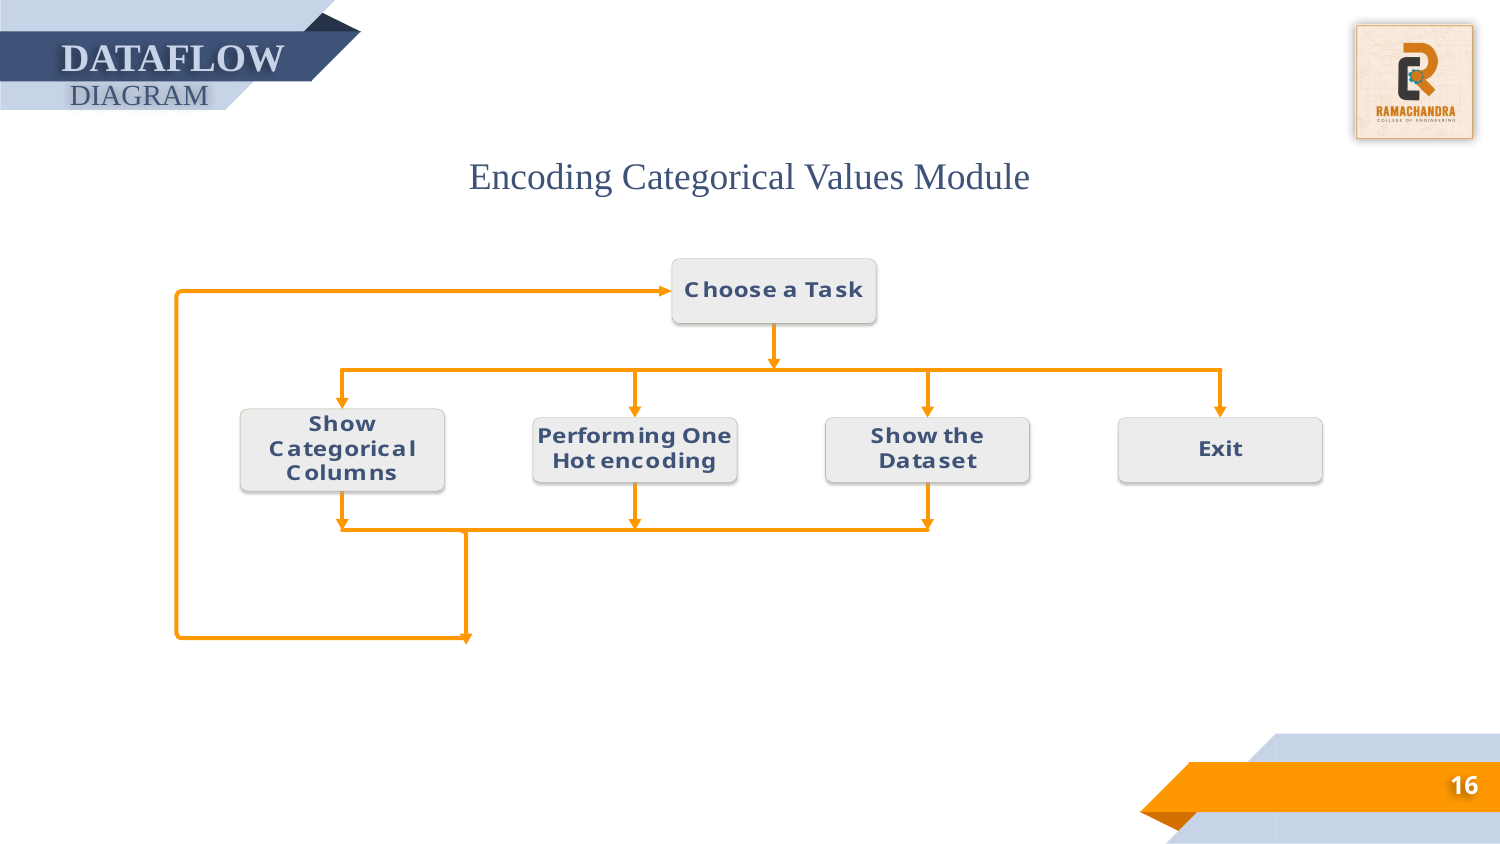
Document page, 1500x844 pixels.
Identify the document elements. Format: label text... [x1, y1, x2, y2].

text_box Encoding Categorical Values Module [365, 145, 1135, 205]
text_box DATAFLOW [46, 24, 496, 87]
text_box DIAGRAM [55, 68, 354, 119]
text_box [147, 255, 1328, 658]
slide_number 16 [1249, 760, 1494, 813]
picture [1355, 24, 1473, 140]
